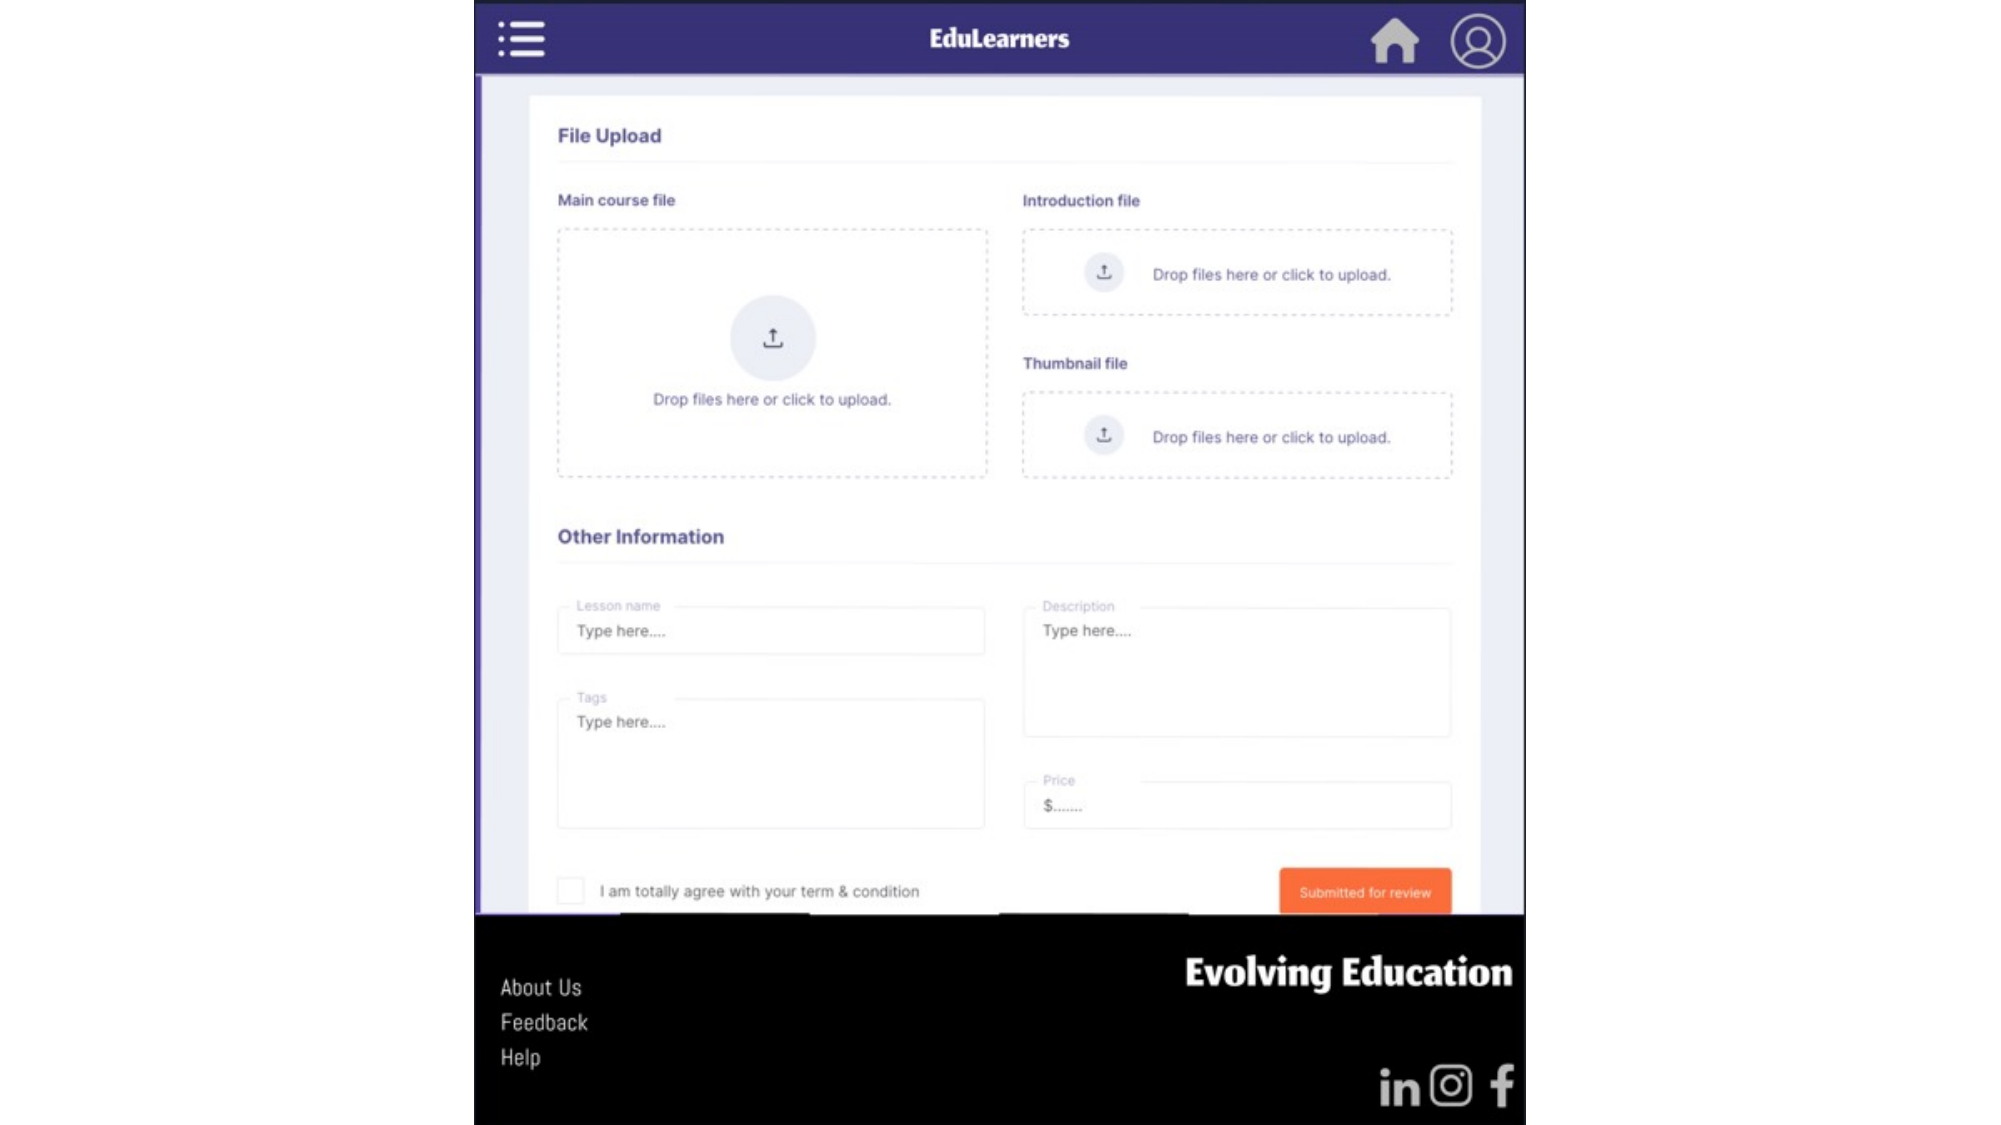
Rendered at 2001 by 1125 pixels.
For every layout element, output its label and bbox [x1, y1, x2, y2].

picture [474, 0, 1526, 1125]
